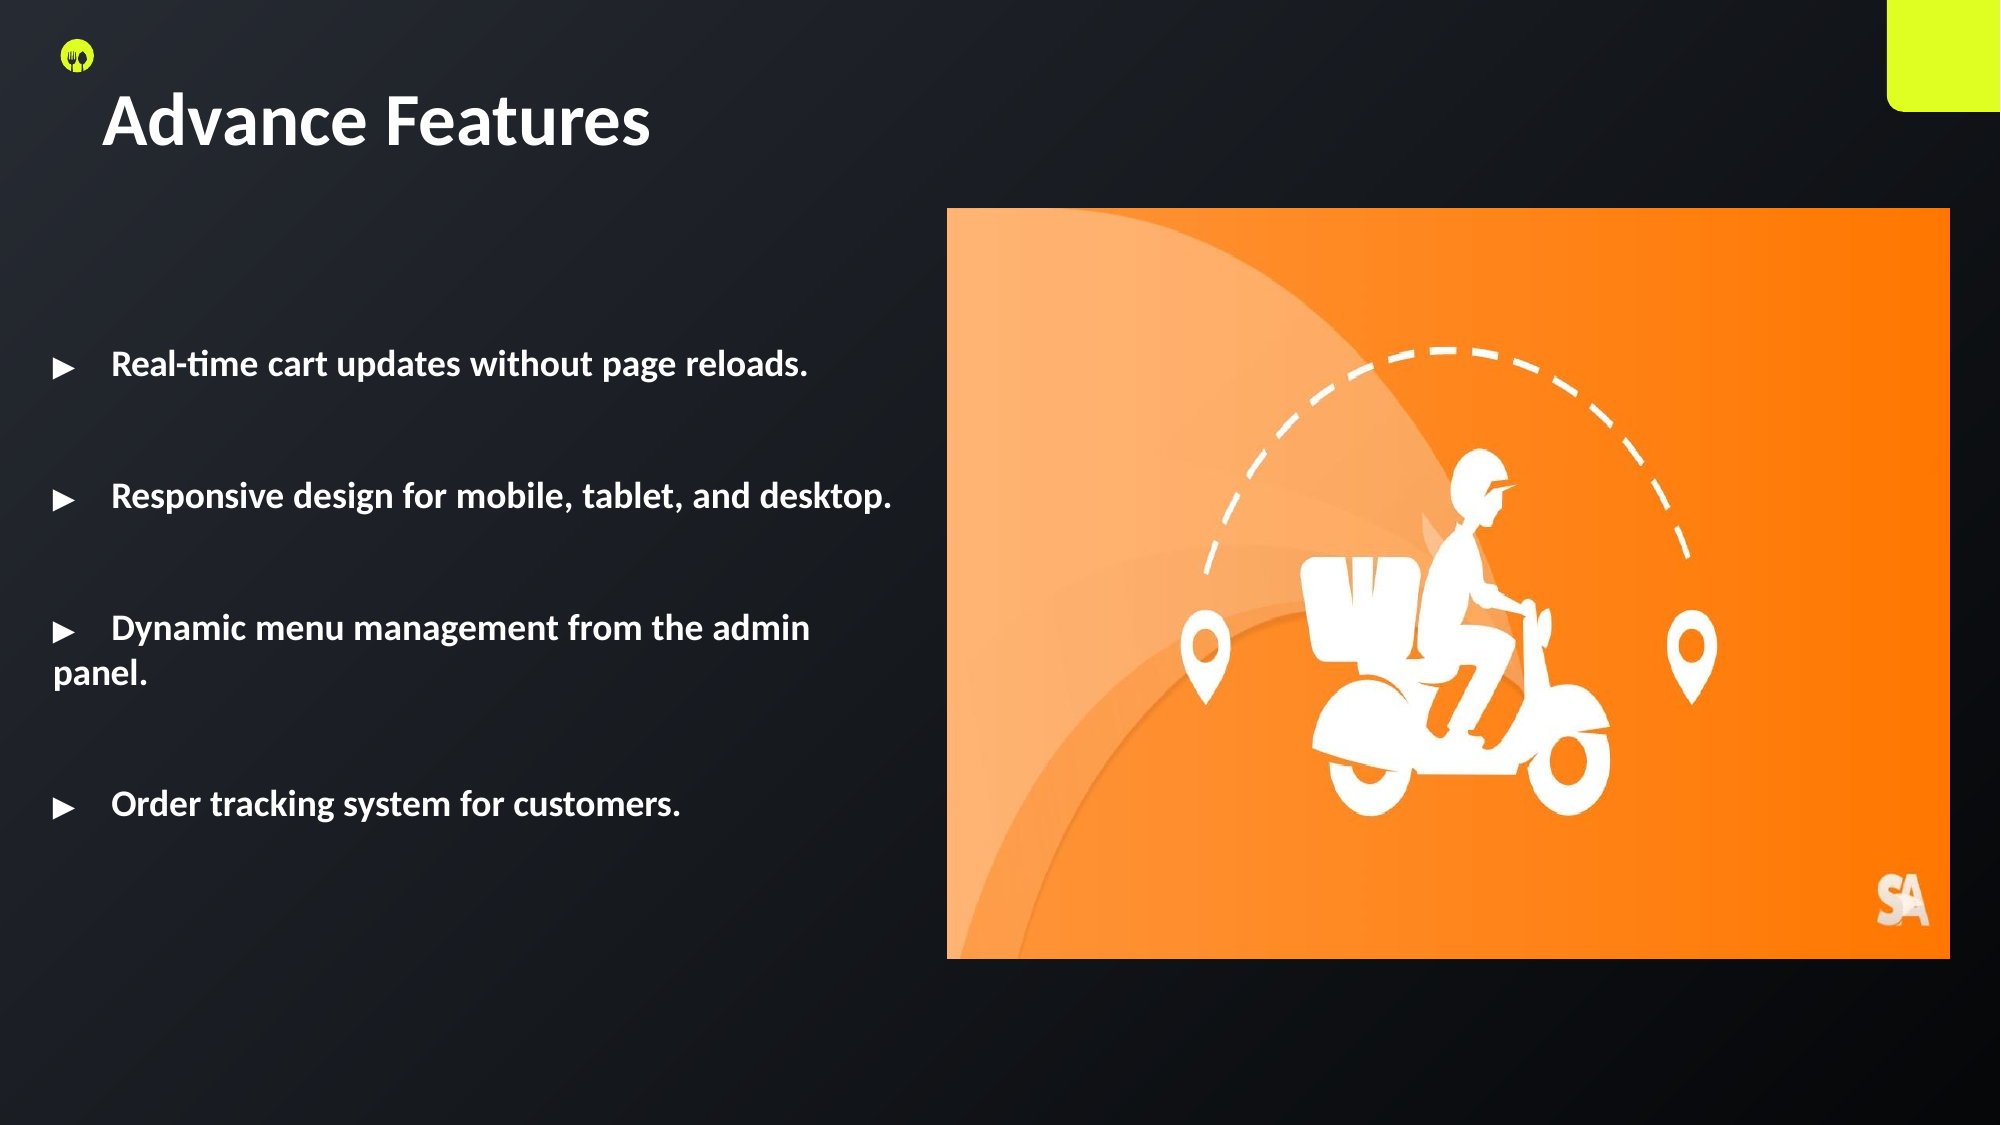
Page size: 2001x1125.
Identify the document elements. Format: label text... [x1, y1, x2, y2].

list ▶ Real-time cart updates without page reloads. ▶ Responsive design for mobile, tablet, and desktop. ▶ Dynamic menu management from the admin panel. ▶ Order tracking system for customers. [50, 336, 901, 977]
title Advance Features [99, 45, 1900, 259]
picture [0, 0, 2000, 1125]
